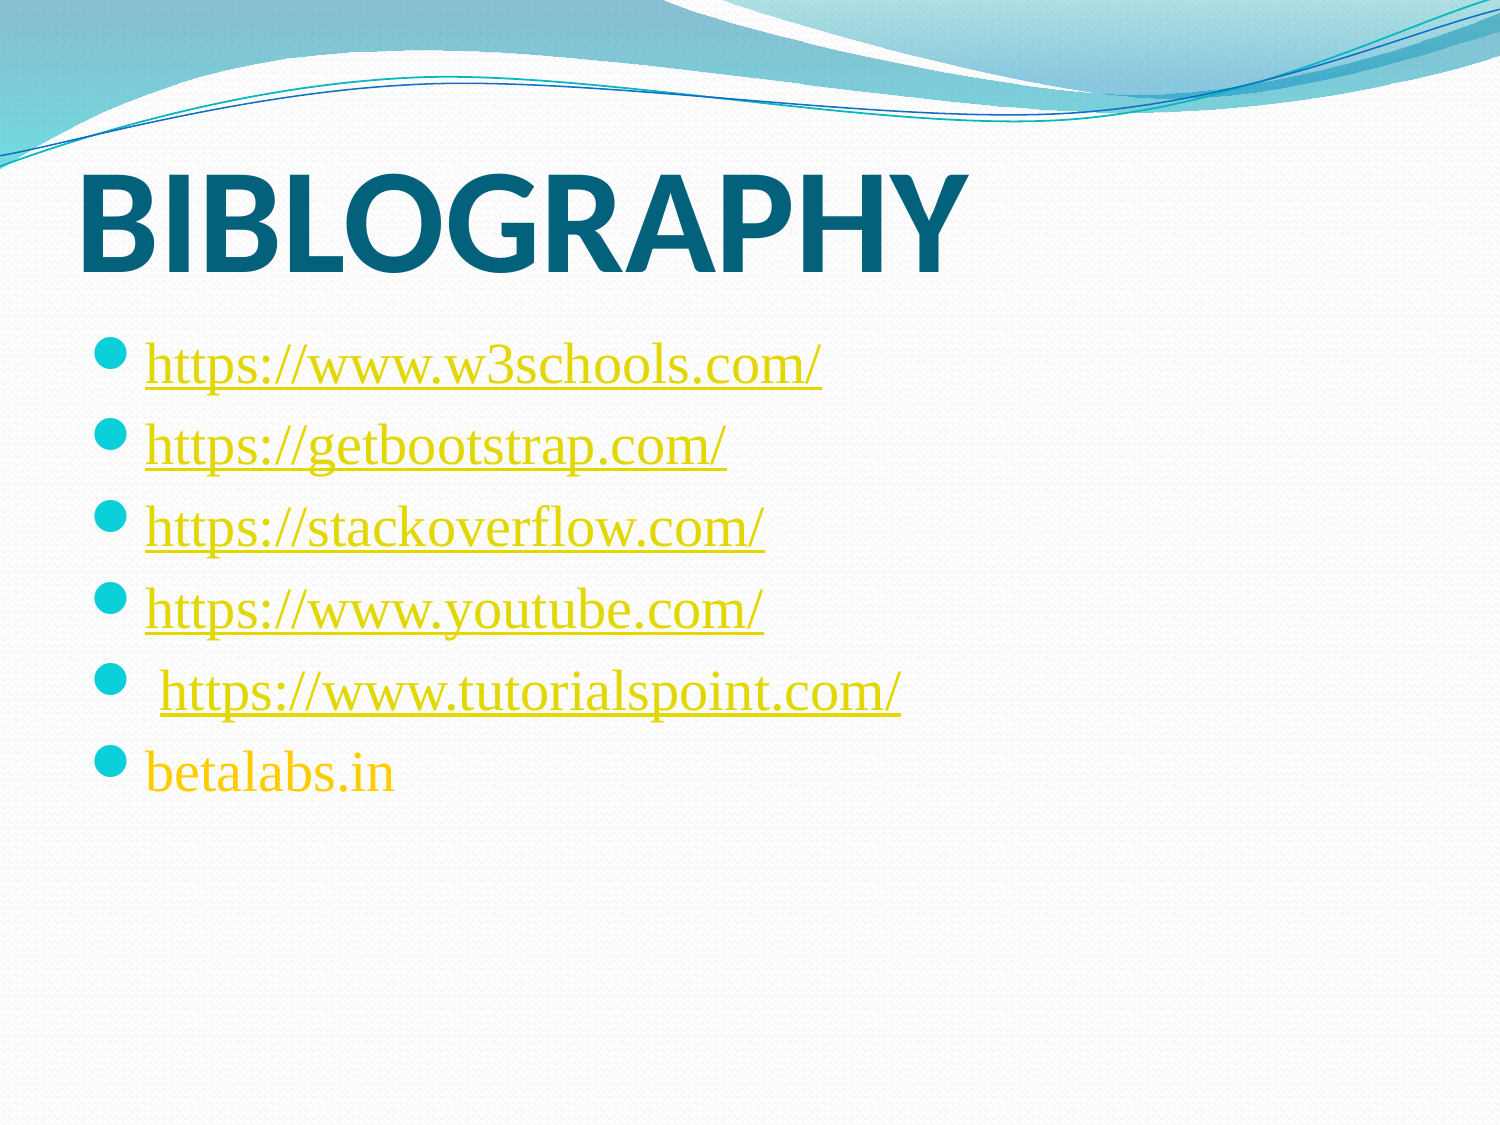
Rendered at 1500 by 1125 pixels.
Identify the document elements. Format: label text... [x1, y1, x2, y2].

list https://www.w3schools.com/ https://getbootstrap.com/ https://stackoverflow.com/ https://www.youtube.com/ https://www.tutorialspoint.com/ betalabs.in [75, 317, 1425, 1038]
title BIBLOGRAPHY [75, 115, 1425, 303]
